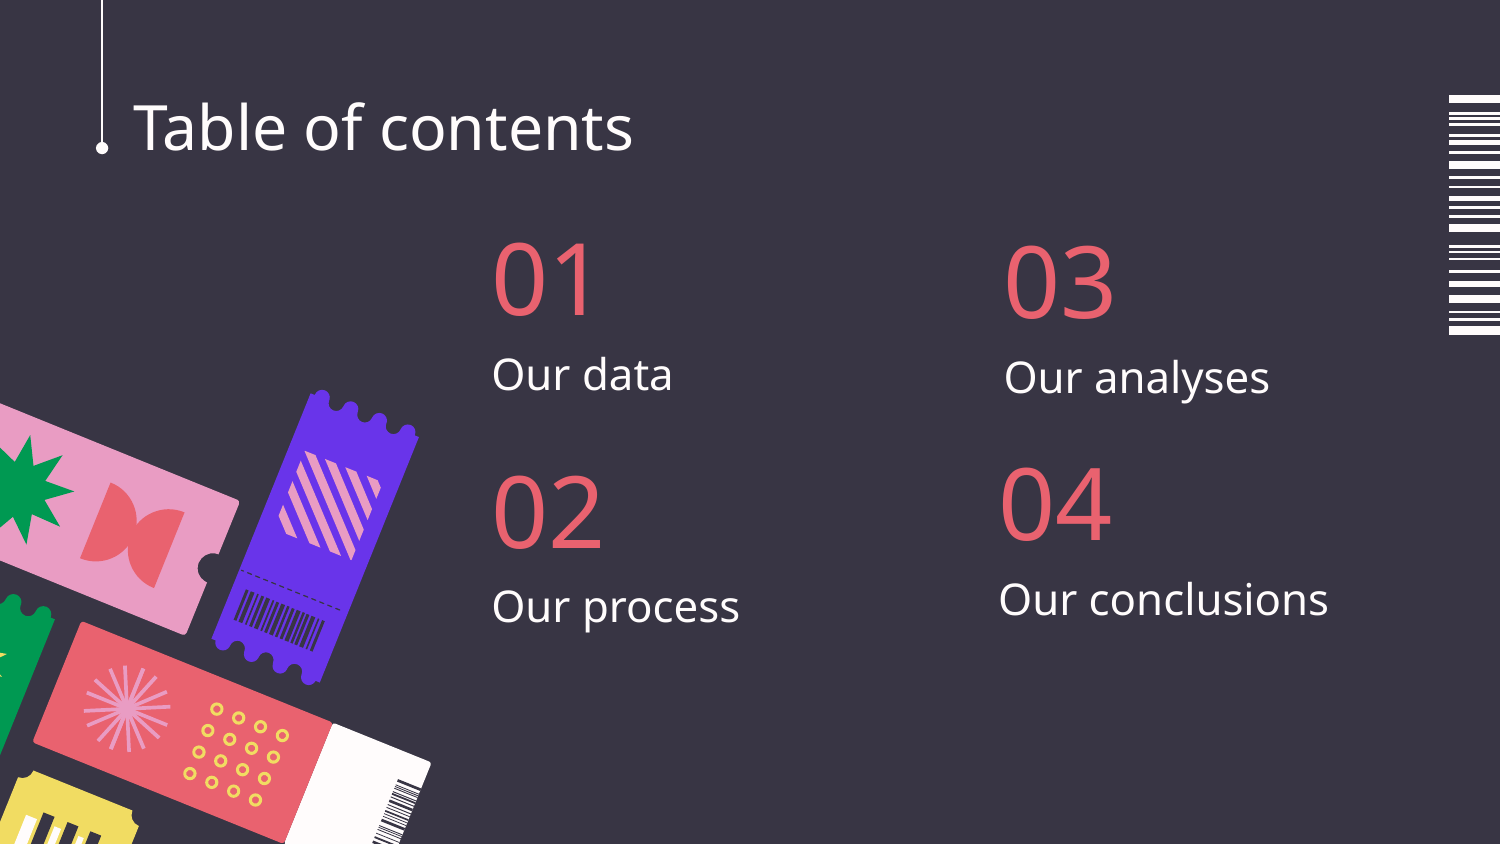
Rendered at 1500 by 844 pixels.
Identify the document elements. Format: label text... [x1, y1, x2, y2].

subtitle Our process [476, 564, 877, 638]
subtitle Our data [476, 331, 877, 405]
title 02 [476, 510, 667, 564]
title 01 [476, 277, 652, 331]
title 04 [983, 502, 1159, 556]
subtitle Our analyses [988, 334, 1389, 408]
subtitle Our conclusions [983, 556, 1383, 630]
title 03 [988, 280, 1180, 334]
title Table of contents [118, 72, 1382, 167]
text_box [0, 344, 432, 844]
